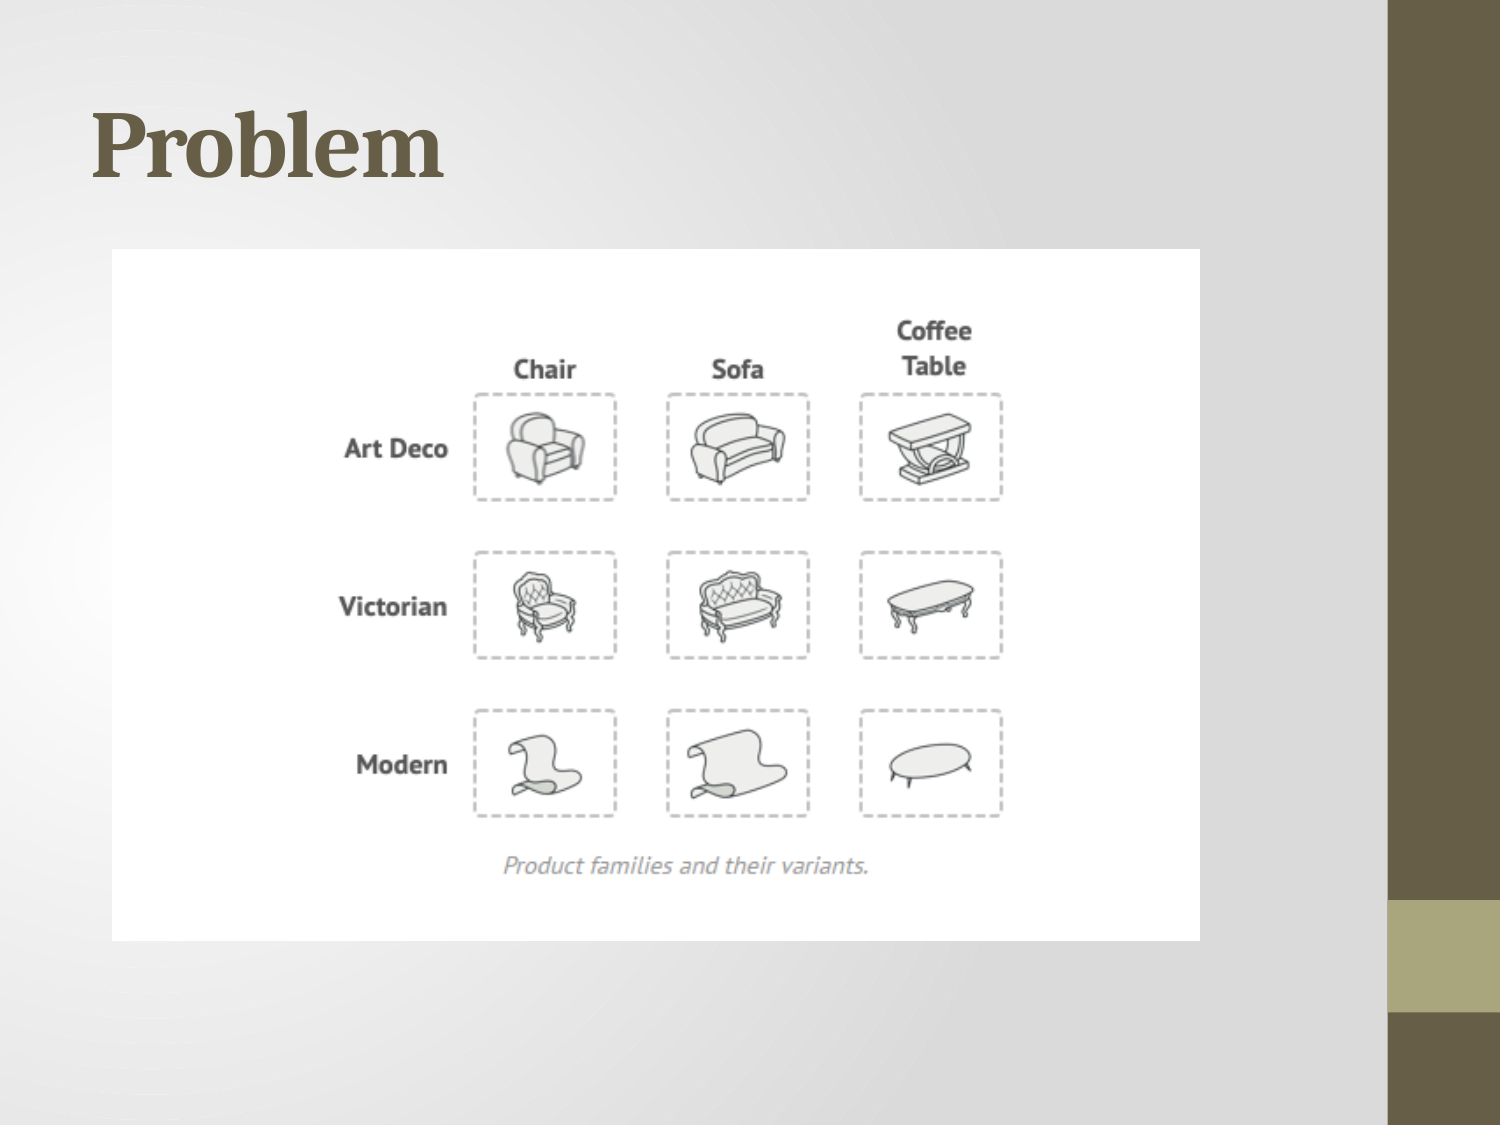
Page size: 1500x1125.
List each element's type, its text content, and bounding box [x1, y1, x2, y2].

title Problem [75, 45, 1325, 233]
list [111, 249, 1201, 942]
